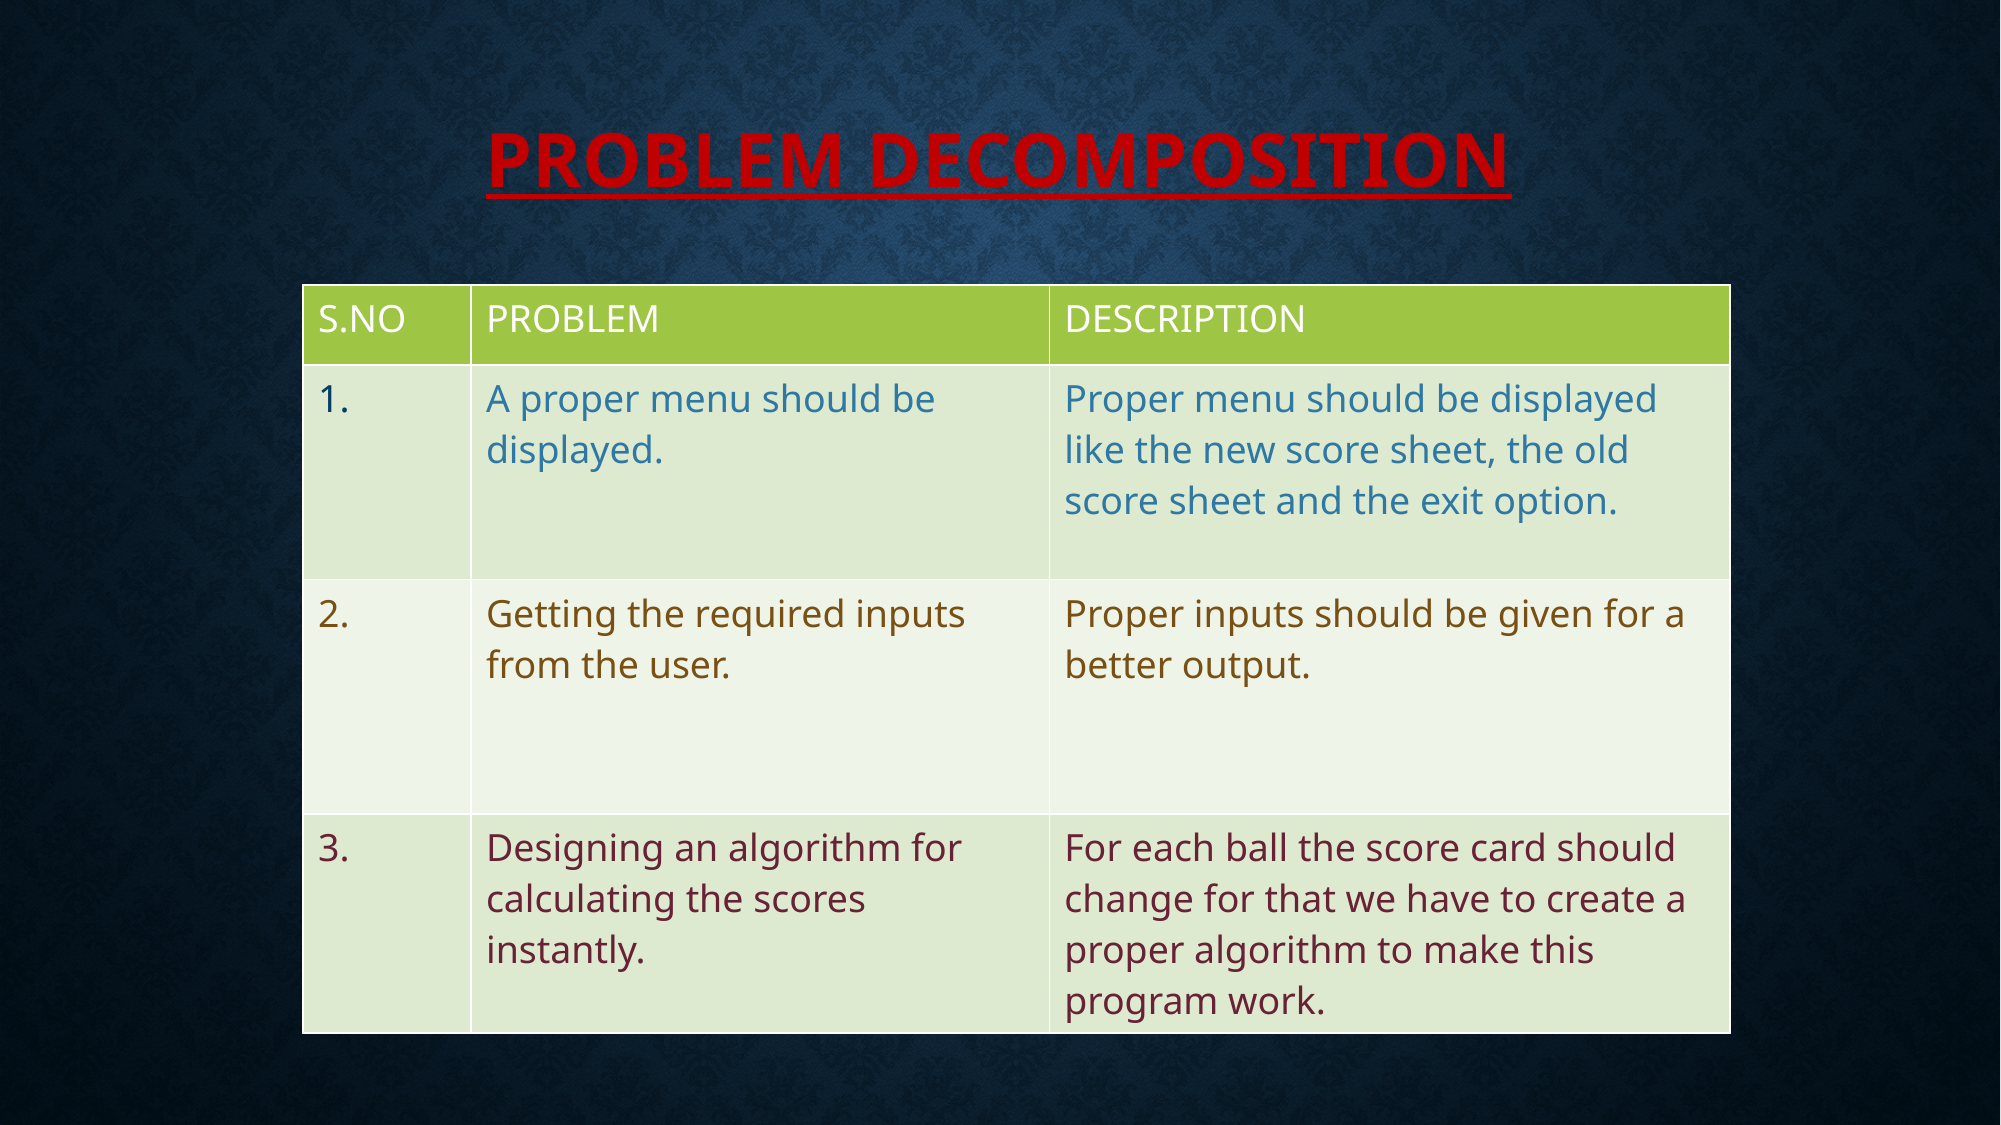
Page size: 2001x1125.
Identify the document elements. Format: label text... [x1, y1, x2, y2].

table_cell Getting the required inputs from the user. [472, 580, 1049, 813]
table_cell For each ball the score card should change for that we have to create a proper algorithm to make this program work. [1050, 815, 1729, 1032]
table_cell Proper menu should be displayed like the new score sheet, the old score sheet and the exit option. [1050, 366, 1729, 579]
table_header PROBLEM [472, 286, 1049, 364]
table_cell 2. [304, 580, 470, 813]
table_cell 1. [304, 366, 470, 579]
table_header S.NO [304, 286, 470, 364]
table_cell Proper inputs should be given for a better output. [1050, 580, 1729, 813]
table_cell Designing an algorithm for calculating the scores instantly. [472, 815, 1049, 1032]
table_header DESCRIPTION [1050, 286, 1729, 364]
table_cell A proper menu should be displayed. [472, 366, 1049, 579]
table_cell 3. [304, 815, 470, 1032]
title PROBLEM DECOMPOSITION [149, 99, 1849, 318]
